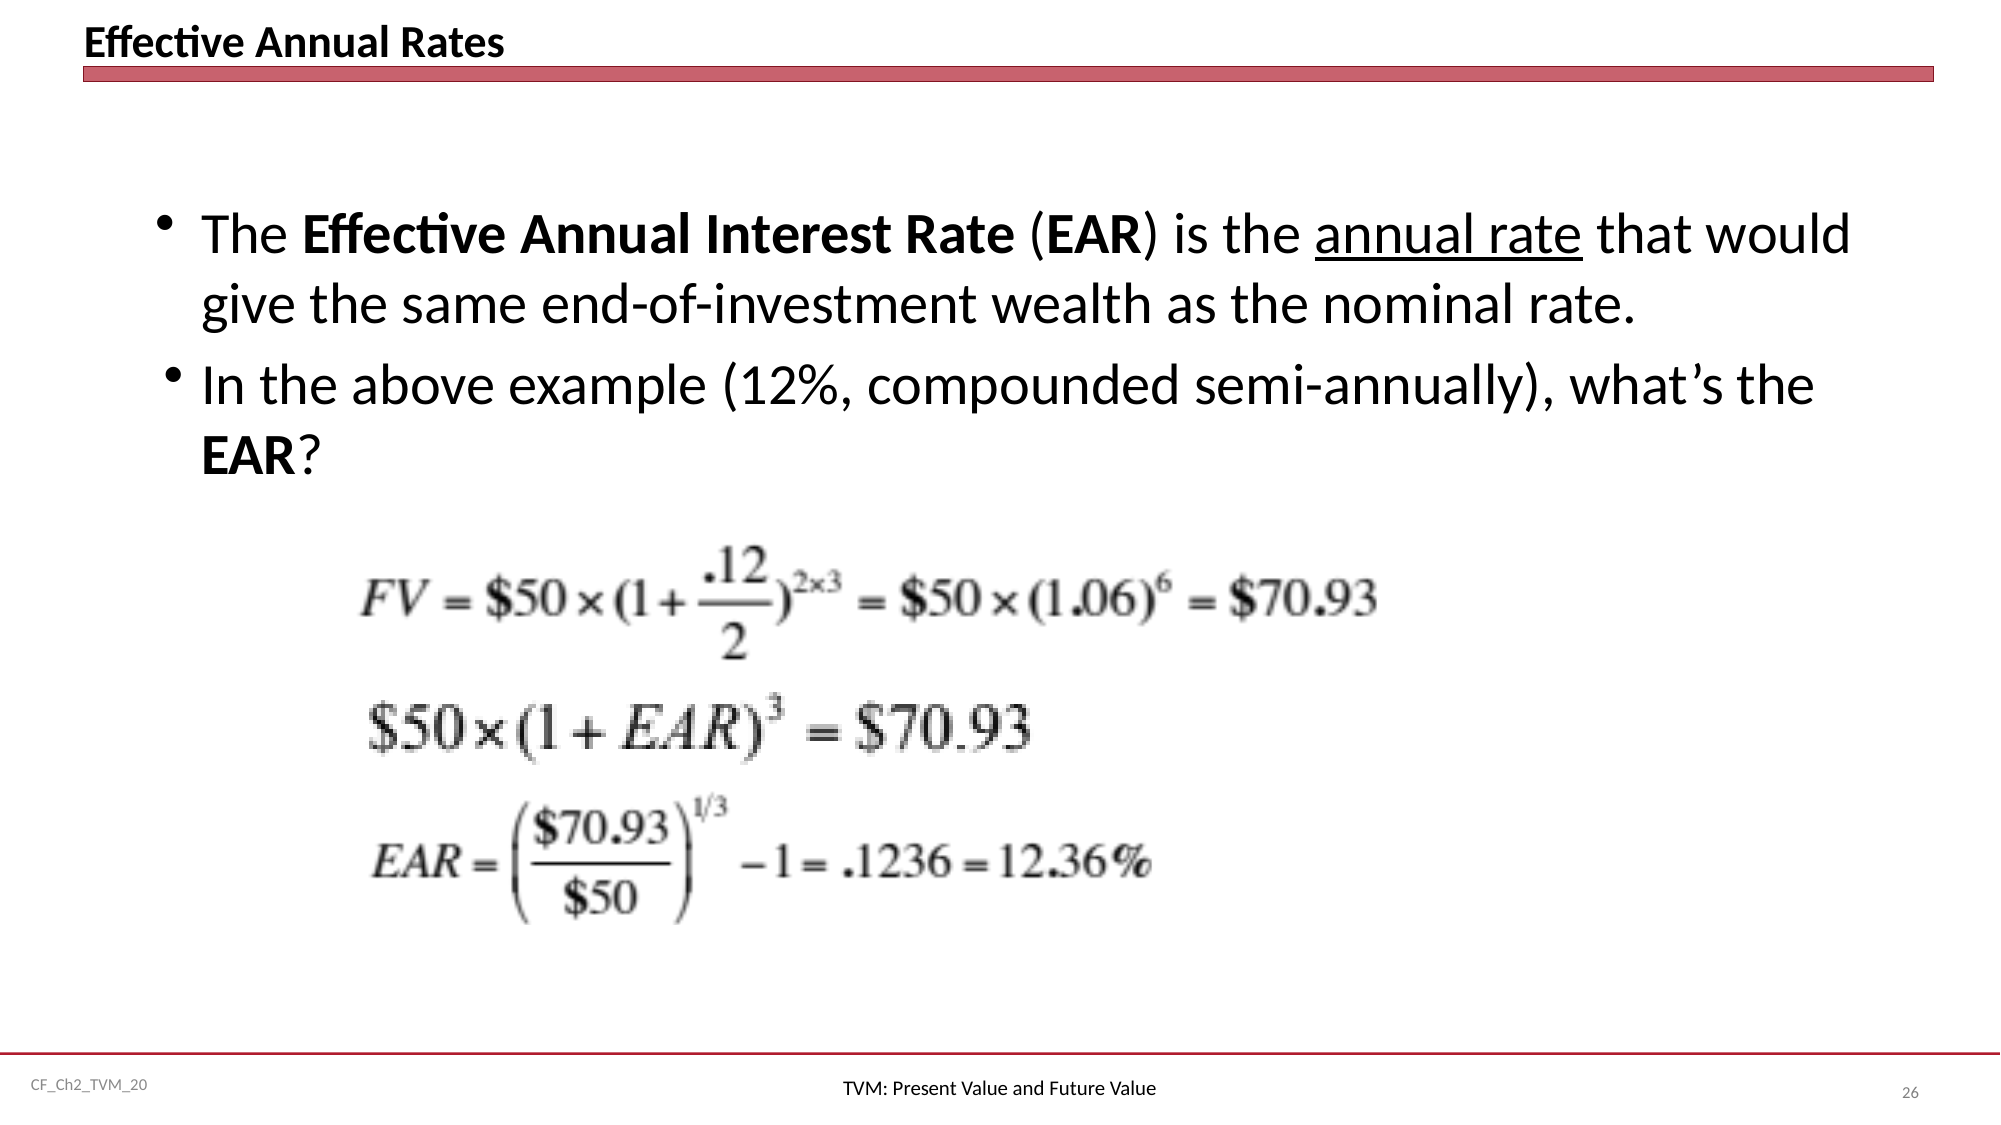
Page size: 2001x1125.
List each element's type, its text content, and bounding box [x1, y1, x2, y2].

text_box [351, 537, 1378, 661]
footer TVM: Present Value and Future Value [683, 1056, 1317, 1117]
text_box The Effective Annual Interest Rate (EAR) is the annual rate that would give the same end-of-investment wealth as the nominal rate. In the above example (12%, compounded semi-annually), what’s the EAR? [111, 187, 1884, 599]
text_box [360, 679, 1035, 771]
title Effective Annual Rates [83, 6, 1935, 67]
slide_number 26 [1834, 1061, 1934, 1122]
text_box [364, 787, 1153, 925]
